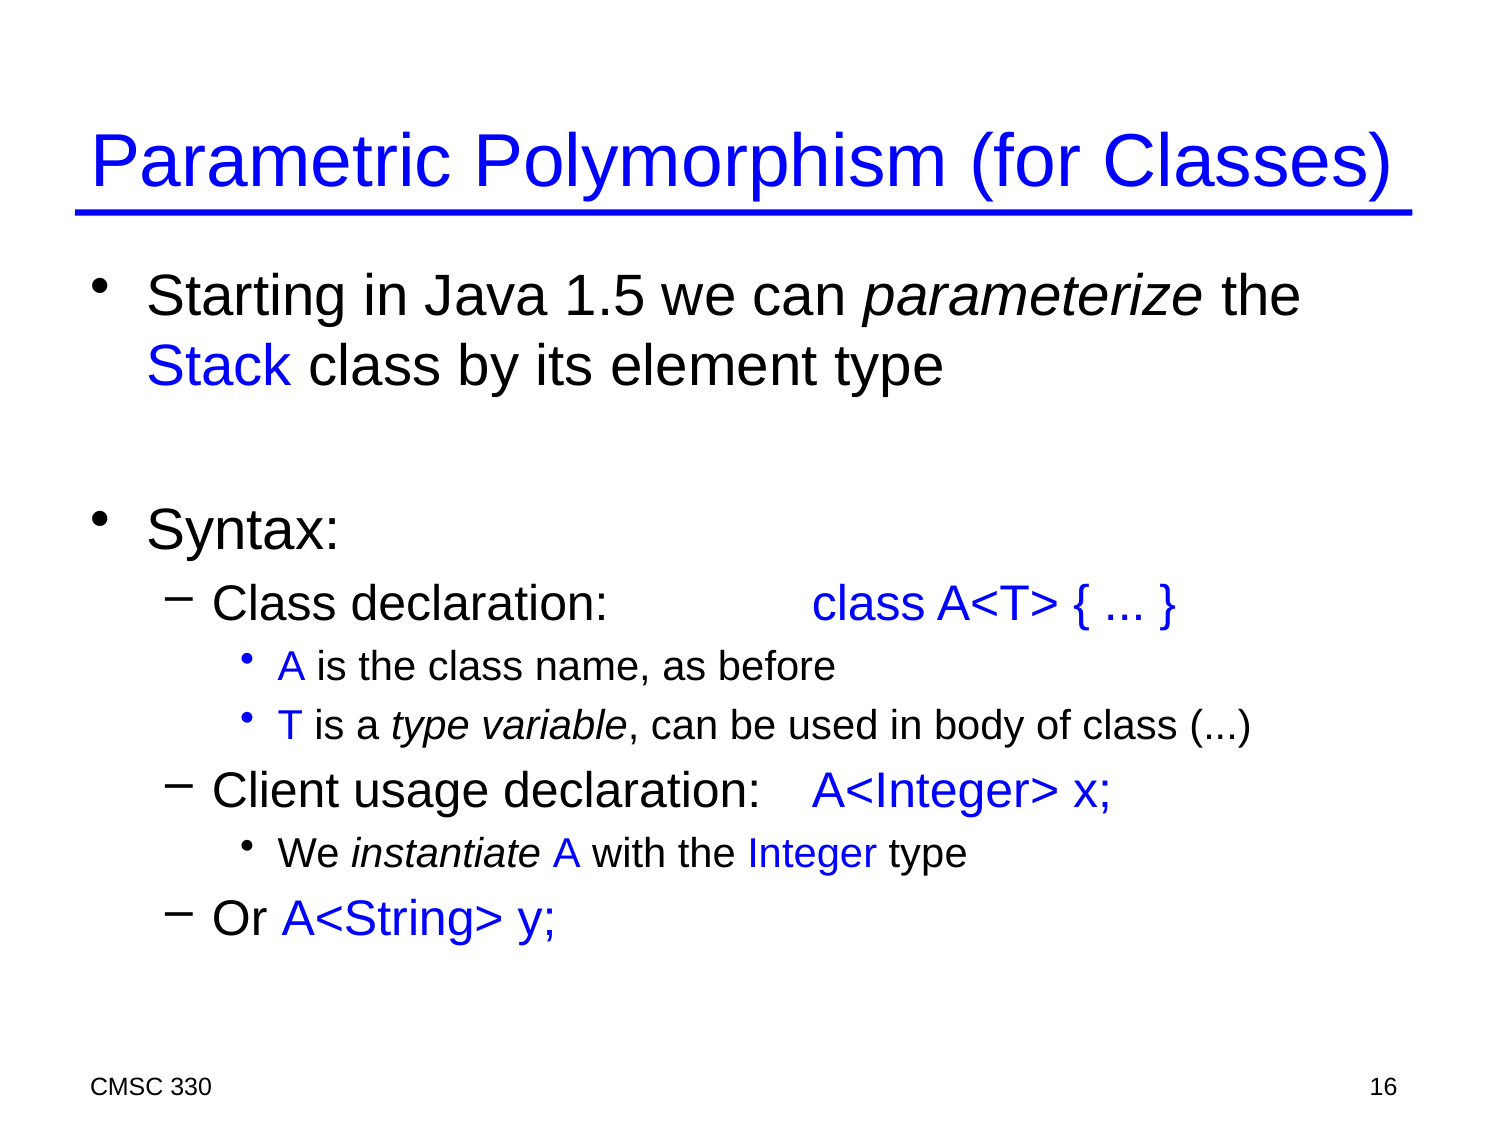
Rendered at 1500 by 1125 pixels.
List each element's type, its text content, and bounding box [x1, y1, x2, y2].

footer CMSC 330 [74, 1062, 988, 1101]
slide_number 16 [1099, 1062, 1413, 1101]
list Starting in Java 1.5 we can parameterize the Stack class by its element type Syntax: Class declaration: class A<T> { ... } A is the class name, as before T is a type variable, can be used in body of class (...) Client usage declaration: A<Integer> x; We instantiate A with the Integer type Or A<String> y; [74, 249, 1413, 1051]
title Parametric Polymorphism (for Classes) [74, 99, 1413, 213]
